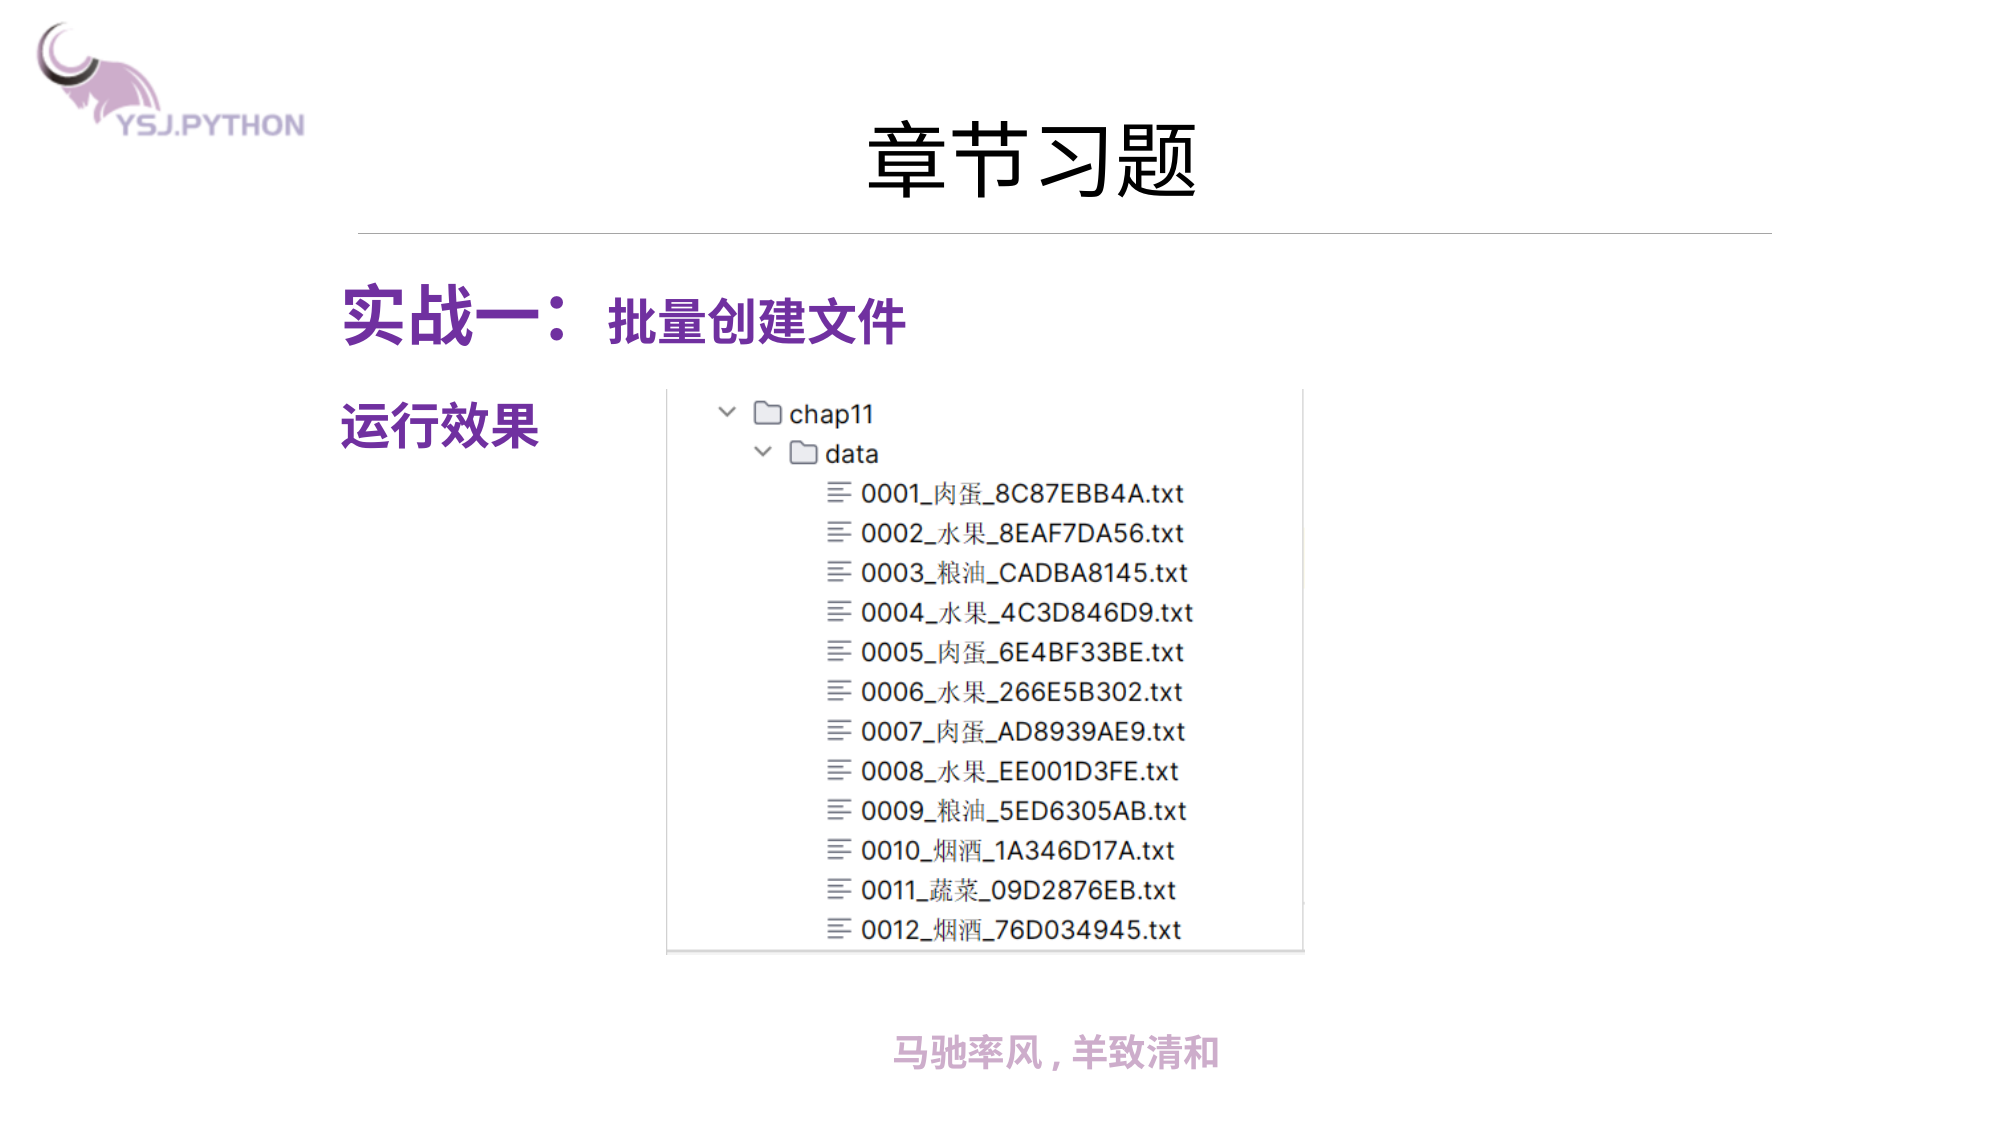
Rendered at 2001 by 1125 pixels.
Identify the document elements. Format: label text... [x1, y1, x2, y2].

text_box 运行效果 [325, 357, 1896, 463]
text_box 马驰率风,羊致清和 [877, 1021, 1305, 1082]
picture [666, 389, 1305, 956]
text_box 实战一：批量创建文件 [325, 226, 1804, 361]
picture [0, 0, 346, 159]
text_box 章节习题 [851, 100, 1214, 216]
